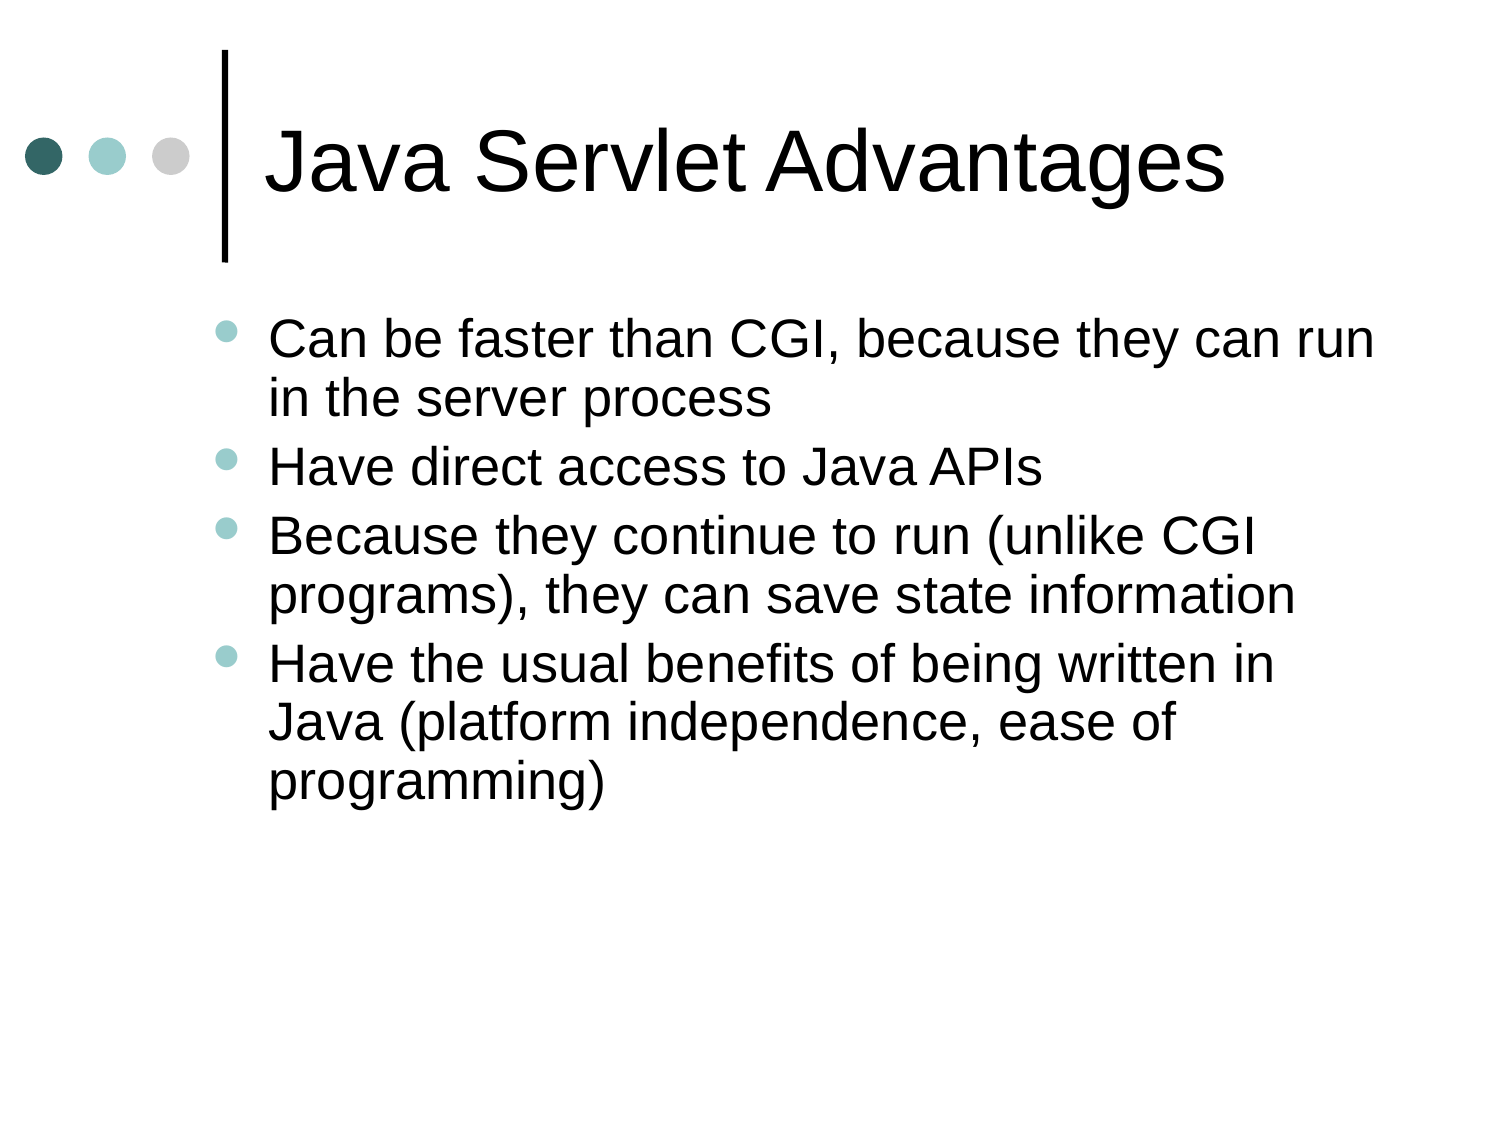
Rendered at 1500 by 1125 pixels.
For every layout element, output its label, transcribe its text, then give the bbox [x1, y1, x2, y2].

title Java Servlet Advantages [249, 30, 1401, 282]
list Can be faster than CGI, because they can run in the server process Have direct access to Java APIs Because they continue to run (unlike CGI programs), they can save state information Have the usual benefits of being written in Java (platform independence, ease of programming) [197, 303, 1401, 988]
